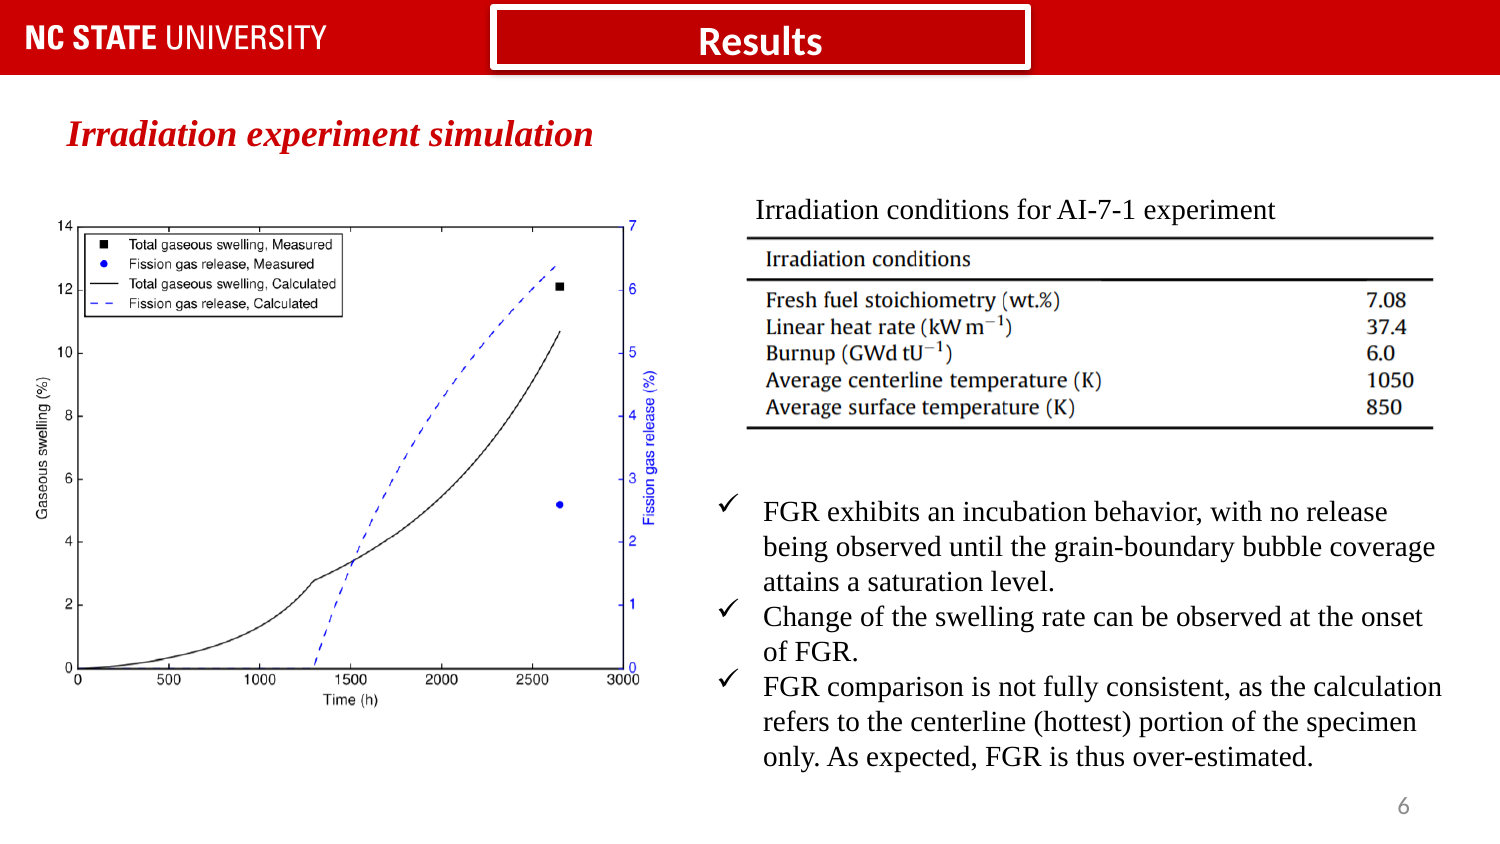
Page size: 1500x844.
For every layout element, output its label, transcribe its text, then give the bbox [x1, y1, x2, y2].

text_box Irradiation experiment simulation [50, 100, 611, 164]
picture [14, 206, 674, 716]
text_box Results [490, 4, 1031, 70]
text_box Irradiation conditions for AI-7-1 experiment [740, 183, 1492, 233]
text_box FGR exhibits an incubation behavior, with no release being observed until the grain-boundary bubble coverage attains a saturation level. Change of the swelling rate can be observed at the onset of FGR. FGR comparison is not fully consistent, as the calculation refers to the centerline (hottest) portion of the specimen only. As expected, FGR is thus over-estimated. [701, 485, 1464, 780]
slide_number 6 [1074, 782, 1425, 827]
picture [740, 227, 1443, 442]
picture [0, 0, 1500, 75]
